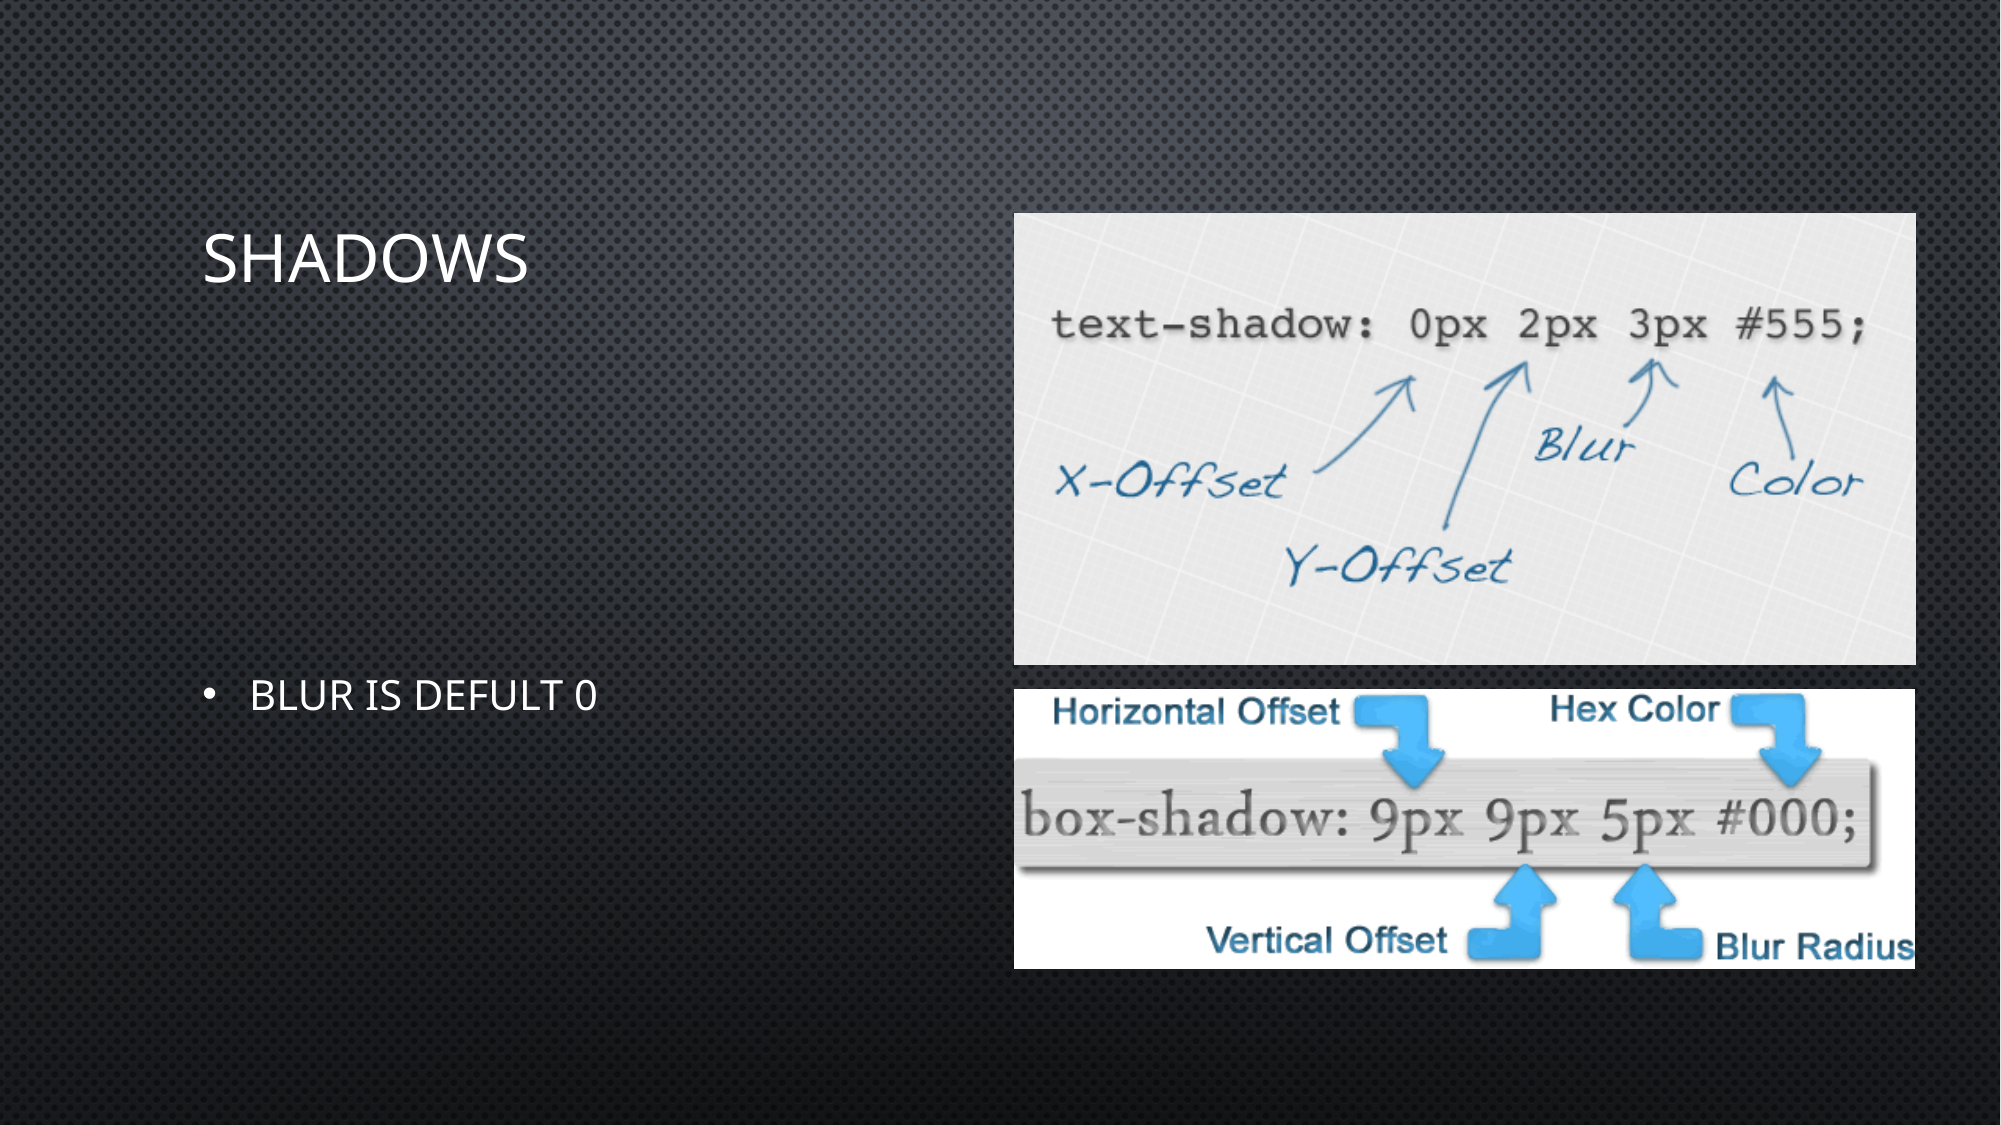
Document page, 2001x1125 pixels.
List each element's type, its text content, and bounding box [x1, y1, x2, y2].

list Blur is defult 0 [187, 437, 1015, 950]
title Shadows [187, 99, 1813, 413]
picture [1014, 688, 1915, 969]
picture [1014, 213, 1917, 665]
